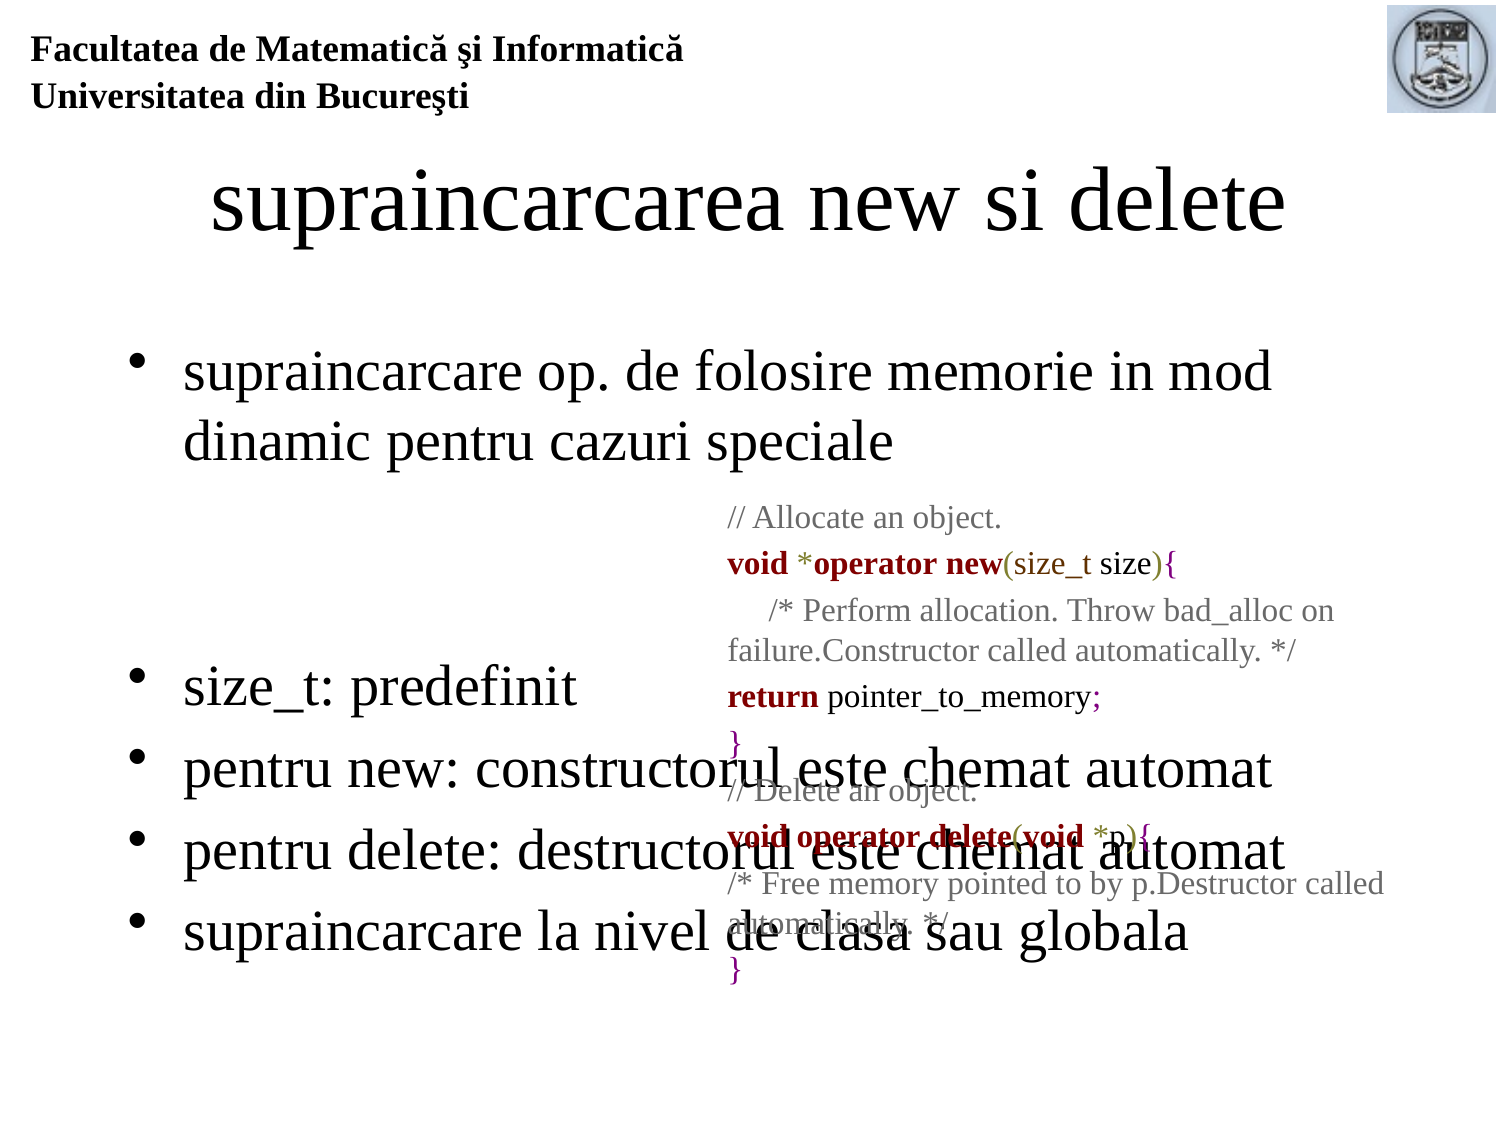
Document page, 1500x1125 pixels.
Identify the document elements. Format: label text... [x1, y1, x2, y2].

text_box Facultatea de Matematică şi Informatică Universitatea din Bucureşti [13, 13, 841, 123]
picture [1387, 4, 1496, 113]
list supraincarcare op. de folosire memorie in mod dinamic pentru cazuri speciale size_t: predefinit pentru new: constructorul este chemat automat pentru delete: destructorul este chemat automat supraincarcare la nivel de clasa sau globala [112, 324, 1388, 1001]
title supraincarcarea new si delete [112, 99, 1388, 288]
text_box // Allocate an object. void *operator new(size_t size){ /* Perform allocation. Throw bad_alloc on failure.Constructor called automatically. */ return pointer_to_memory; } // Delete an object. void operator delete(void *p){ /* Free memory pointed to by p.Destructor called automatically. */ } [712, 487, 1463, 995]
